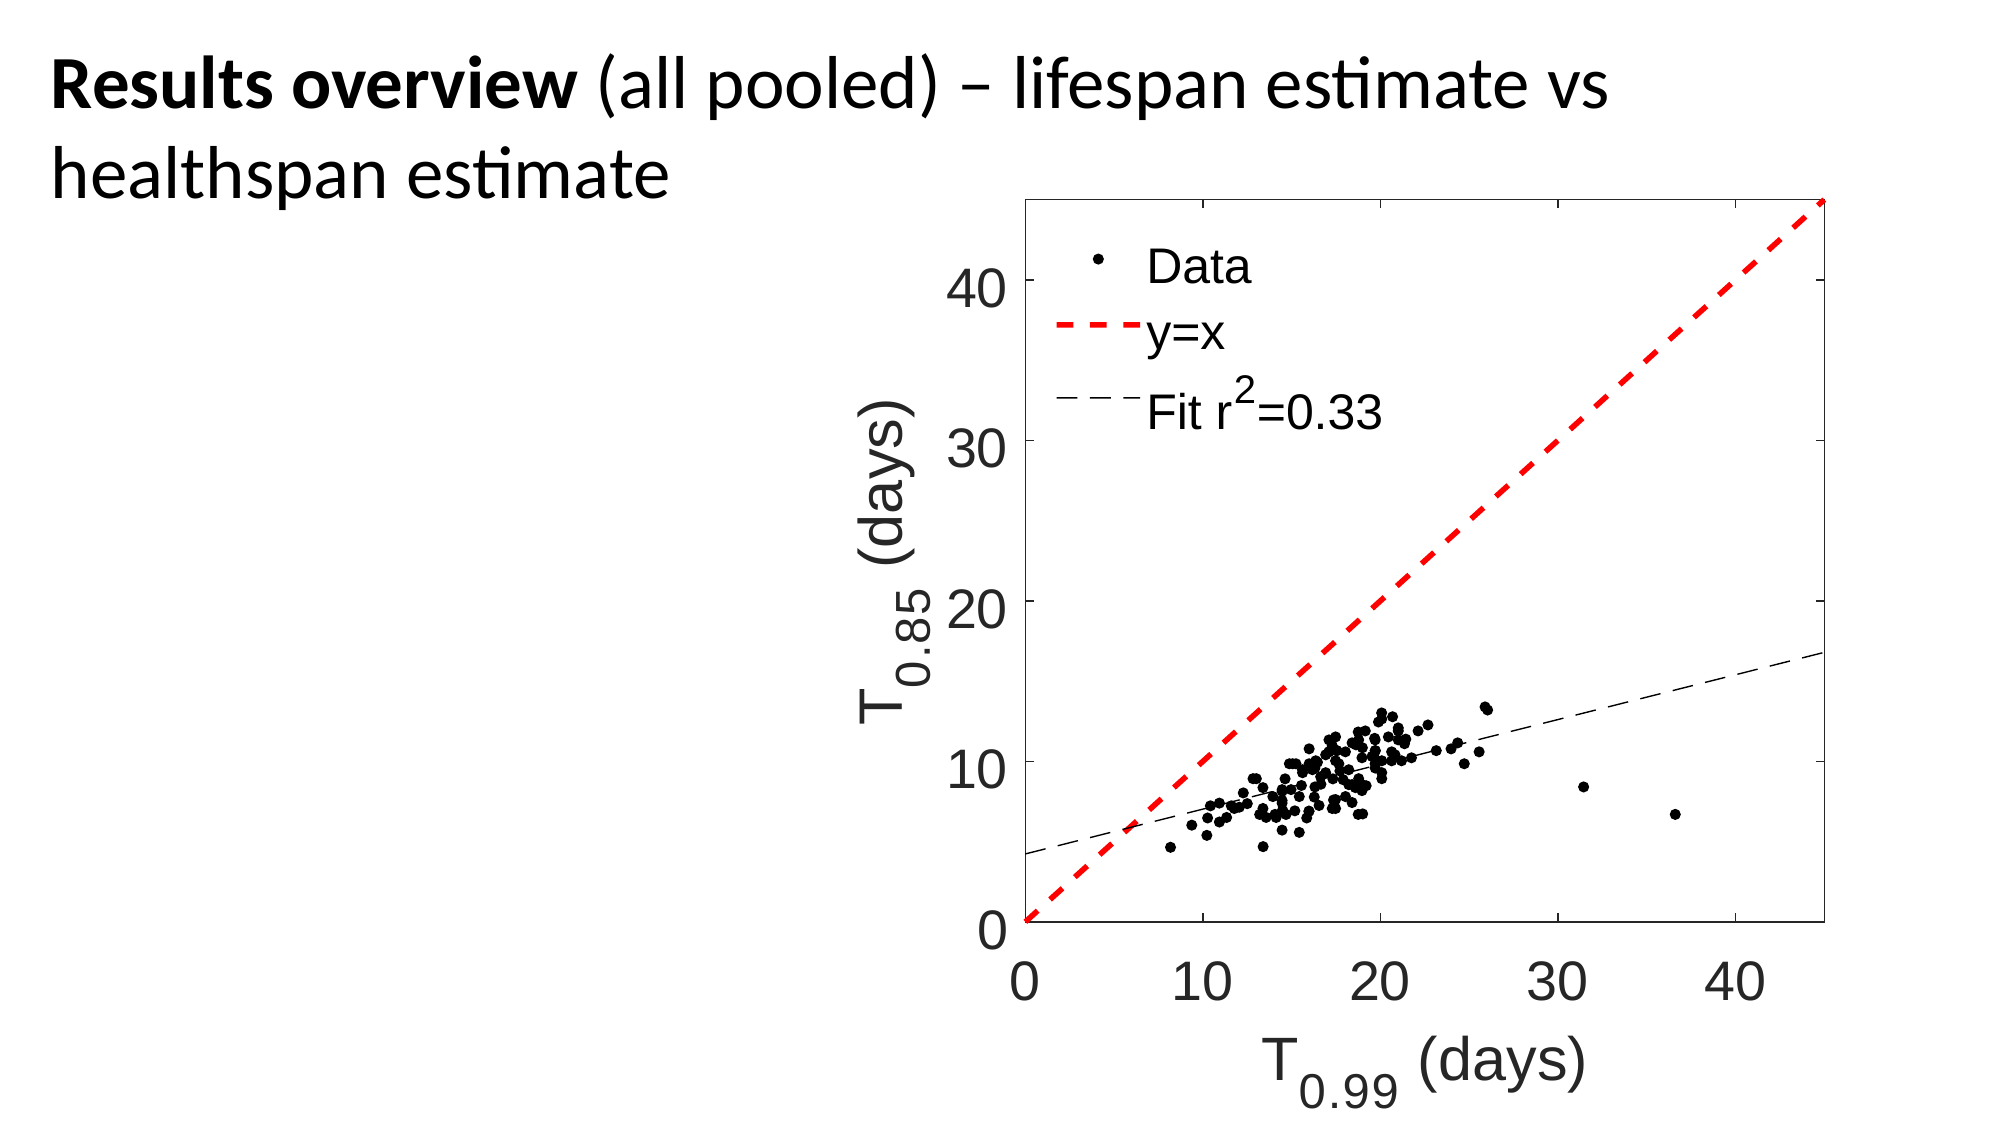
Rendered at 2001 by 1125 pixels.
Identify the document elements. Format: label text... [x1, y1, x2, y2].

picture [833, 124, 1927, 1114]
text_box Results overview (all pooled) – lifespan estimate vs healthspan estimate [36, 25, 1819, 221]
